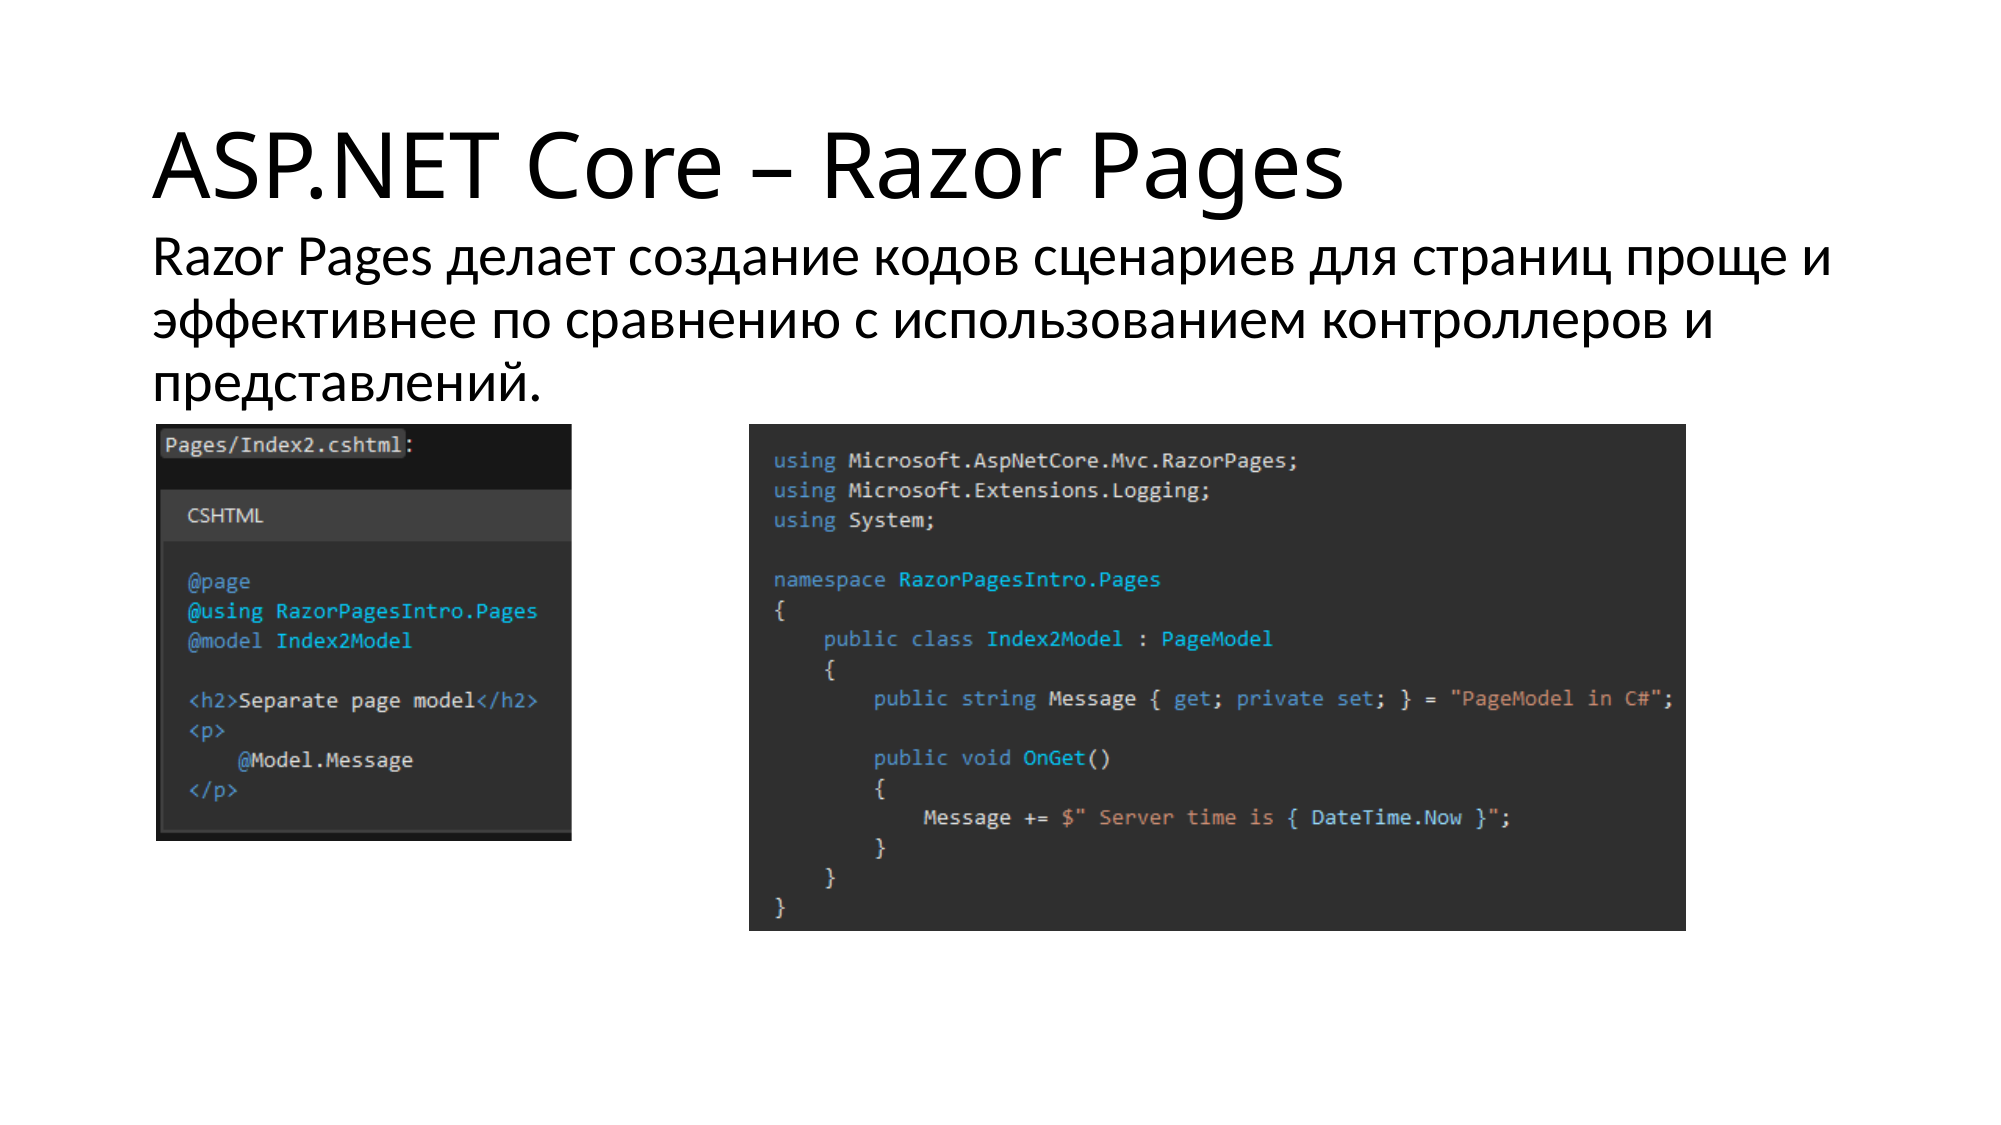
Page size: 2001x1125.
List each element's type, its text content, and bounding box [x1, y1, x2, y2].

picture [749, 424, 1686, 931]
list Razor Pages делает создание кодов сценариев для страниц проще и эффективнее по сравнению с использованием контроллеров и представлений. [137, 217, 1863, 425]
title ASP.NET Core – Razor Pages [137, 59, 1863, 217]
picture [156, 424, 572, 841]
